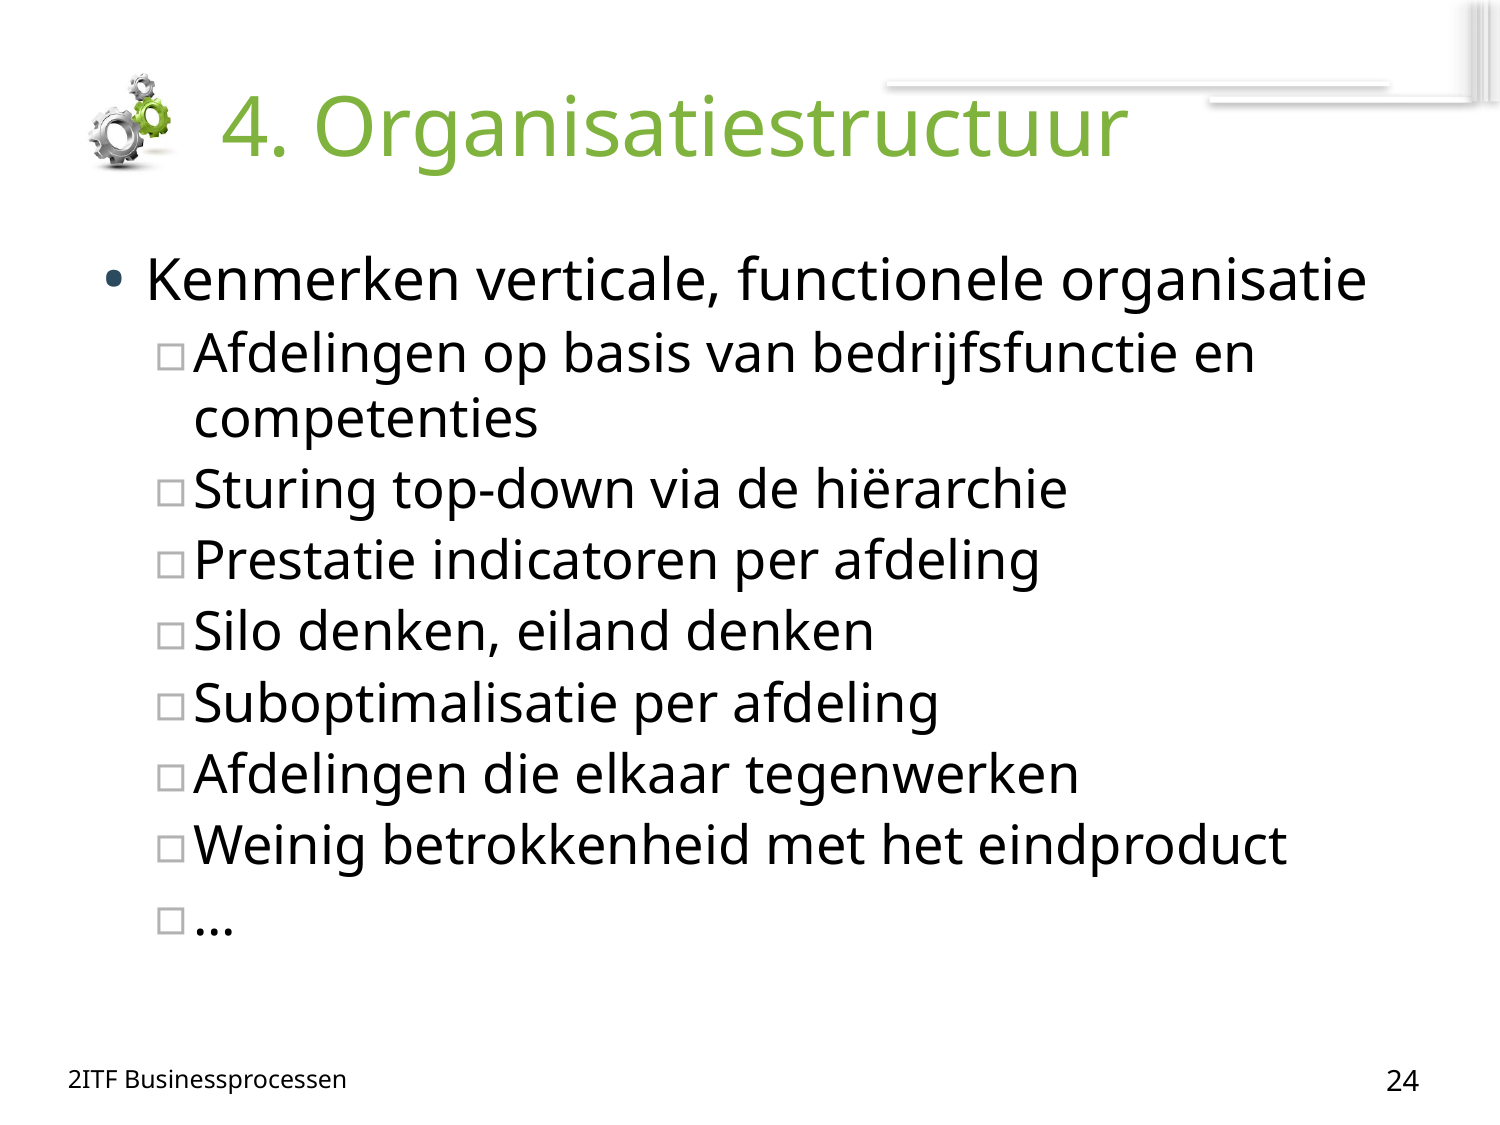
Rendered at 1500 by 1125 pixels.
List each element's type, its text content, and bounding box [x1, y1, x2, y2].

slide_number 24 [1371, 1054, 1497, 1115]
list Kenmerken verticale, functionele organisatie Afdelingen op basis van bedrijfsfunctie en competenties Sturing top-down via de hiërarchie Prestatie indicatoren per afdeling Silo denken, eiland denken Suboptimalisatie per afdeling Afdelingen die elkaar tegenwerken Weinig betrokkenheid met het eindproduct ... [70, 234, 1421, 1055]
picture [78, 69, 186, 176]
title 4. Organisatiestructuur [206, 35, 1418, 211]
